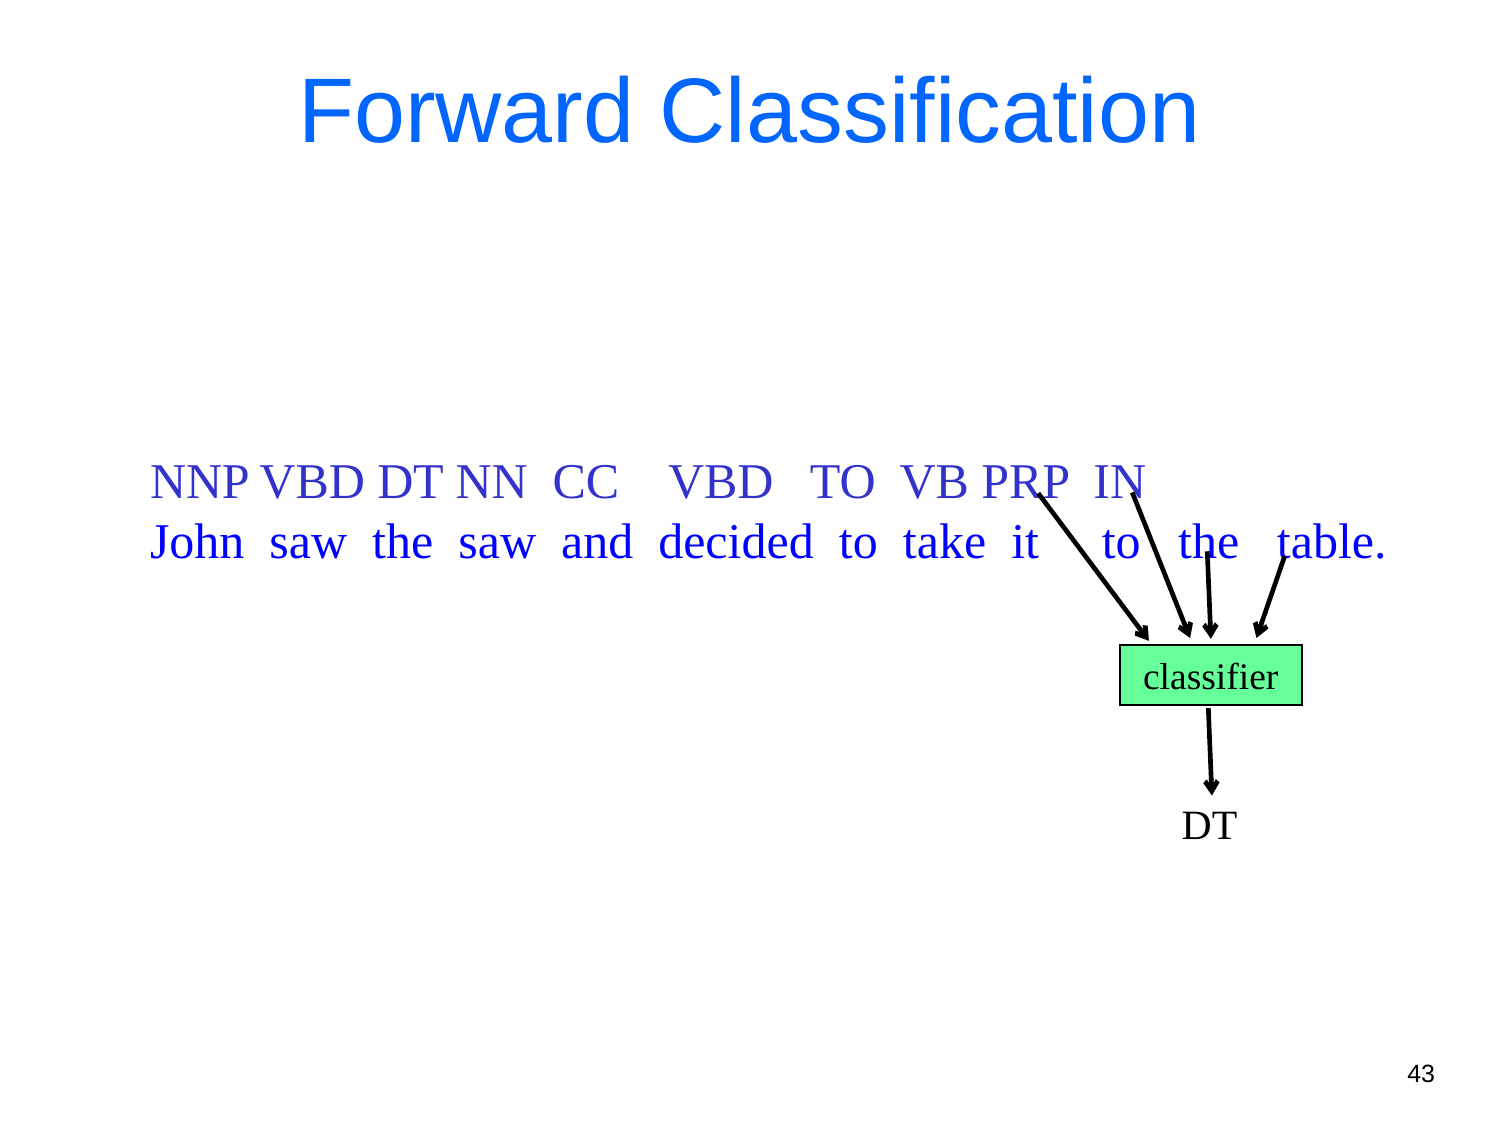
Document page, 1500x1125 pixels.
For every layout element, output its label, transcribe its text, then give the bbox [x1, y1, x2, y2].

text_box classifier [1120, 644, 1302, 705]
text_box [1132, 492, 1192, 638]
text_box 43 [1137, 1049, 1450, 1125]
title Forward Classification [112, 12, 1388, 200]
text_box [1203, 551, 1218, 639]
text_box DT [1151, 790, 1268, 856]
text_box [1038, 493, 1149, 641]
text_box NNP VBD DT NN CC VBD TO VB PRP IN John saw the saw and decided to take it to the table. [135, 440, 1403, 577]
